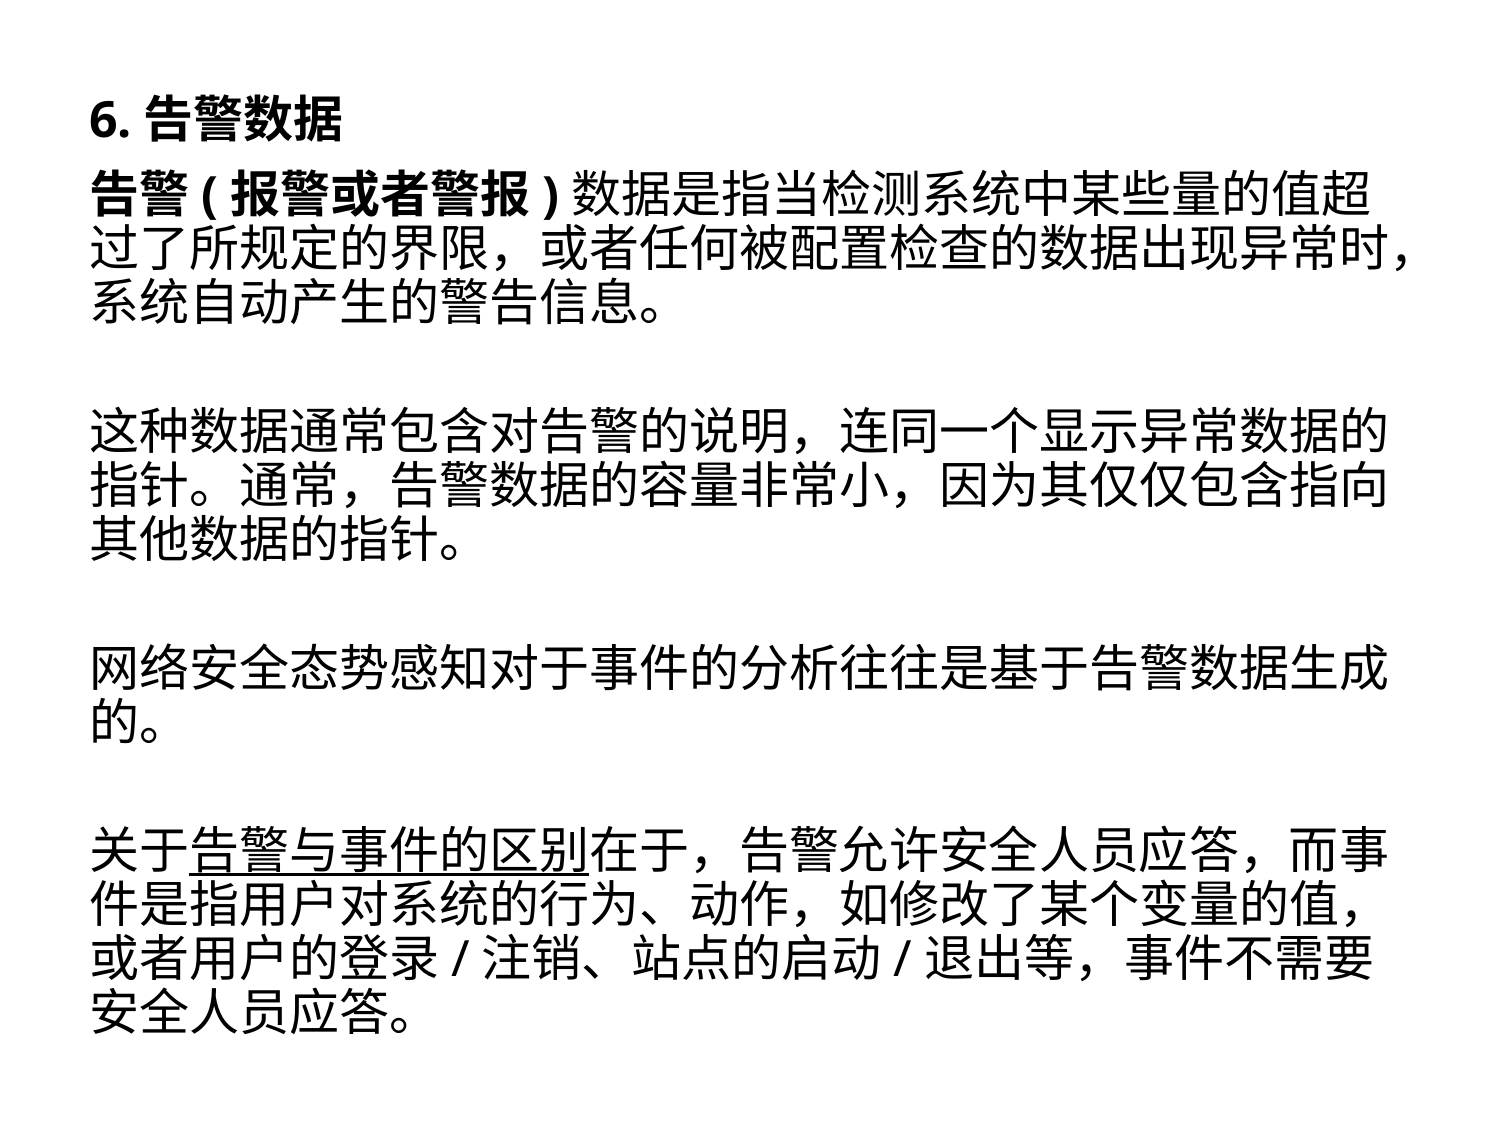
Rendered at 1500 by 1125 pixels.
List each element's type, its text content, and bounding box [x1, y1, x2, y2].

list 6.告警数据 告警(报警或者警报)数据是指当检测系统中某些量的值超过了所规定的界限，或者任何被配置检查的数据出现异常时，系统自动产生的警告信息。 这种数据通常包含对告警的说明，连同一个显示异常数据的指针。通常，告警数据的容量非常小，因为其仅仅包含指向其他数据的指针。 网络安全态势感知对于事件的分析往往是基于告警数据生成的。 关于告警与事件的区别在于，告警允许安全人员应答，而事件是指用户对系统的行为、动作，如修改了某个变量的值，或者用户的登录/注销、站点的启动/退出等，事件不需要安全人员应答。 [74, 87, 1434, 1082]
